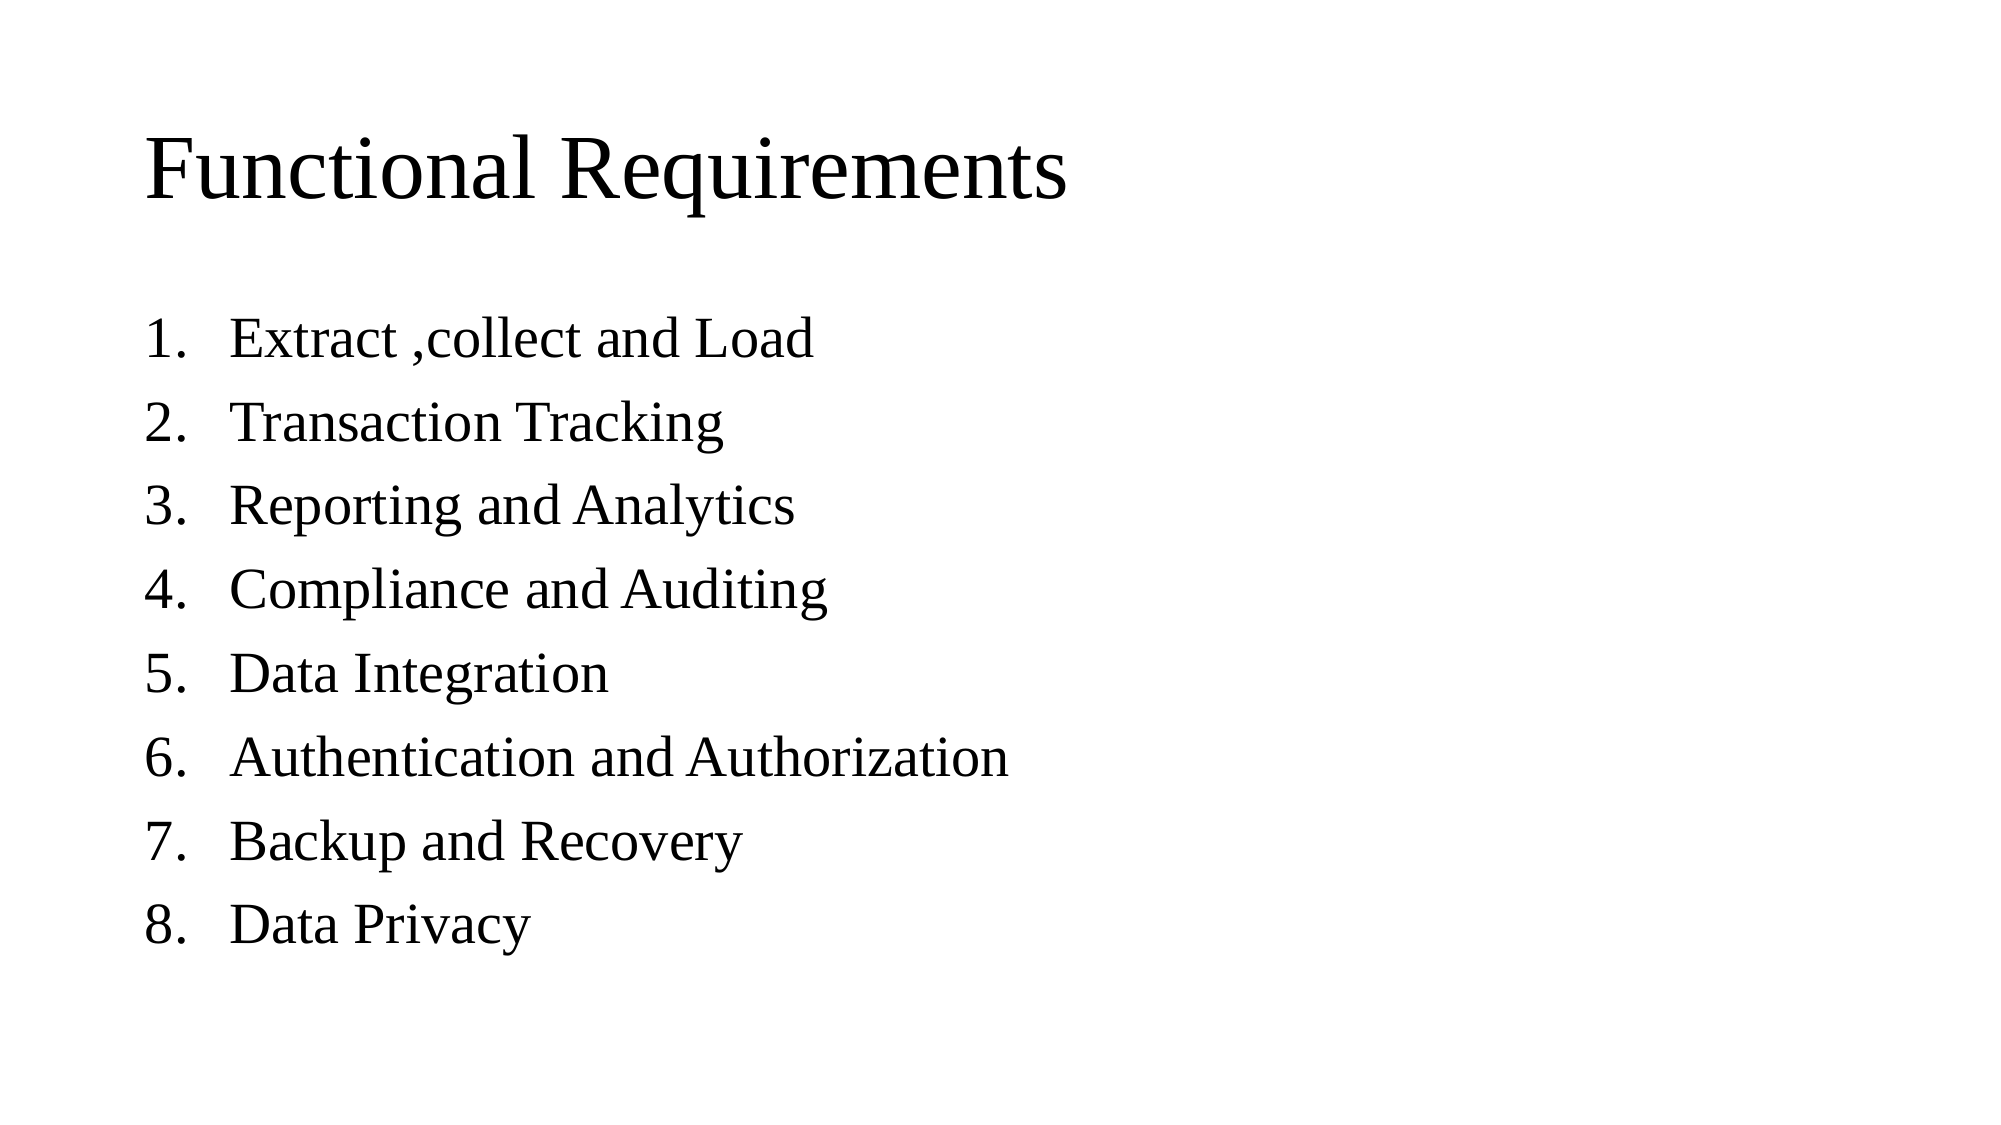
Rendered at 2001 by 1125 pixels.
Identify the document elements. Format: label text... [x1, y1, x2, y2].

list Extract ,collect and Load Transaction Tracking Reporting and Analytics Compliance and Auditing Data Integration Authentication and Authorization Backup and Recovery Data Privacy [136, 298, 1863, 1014]
title Functional Requirements [136, 59, 1863, 278]
